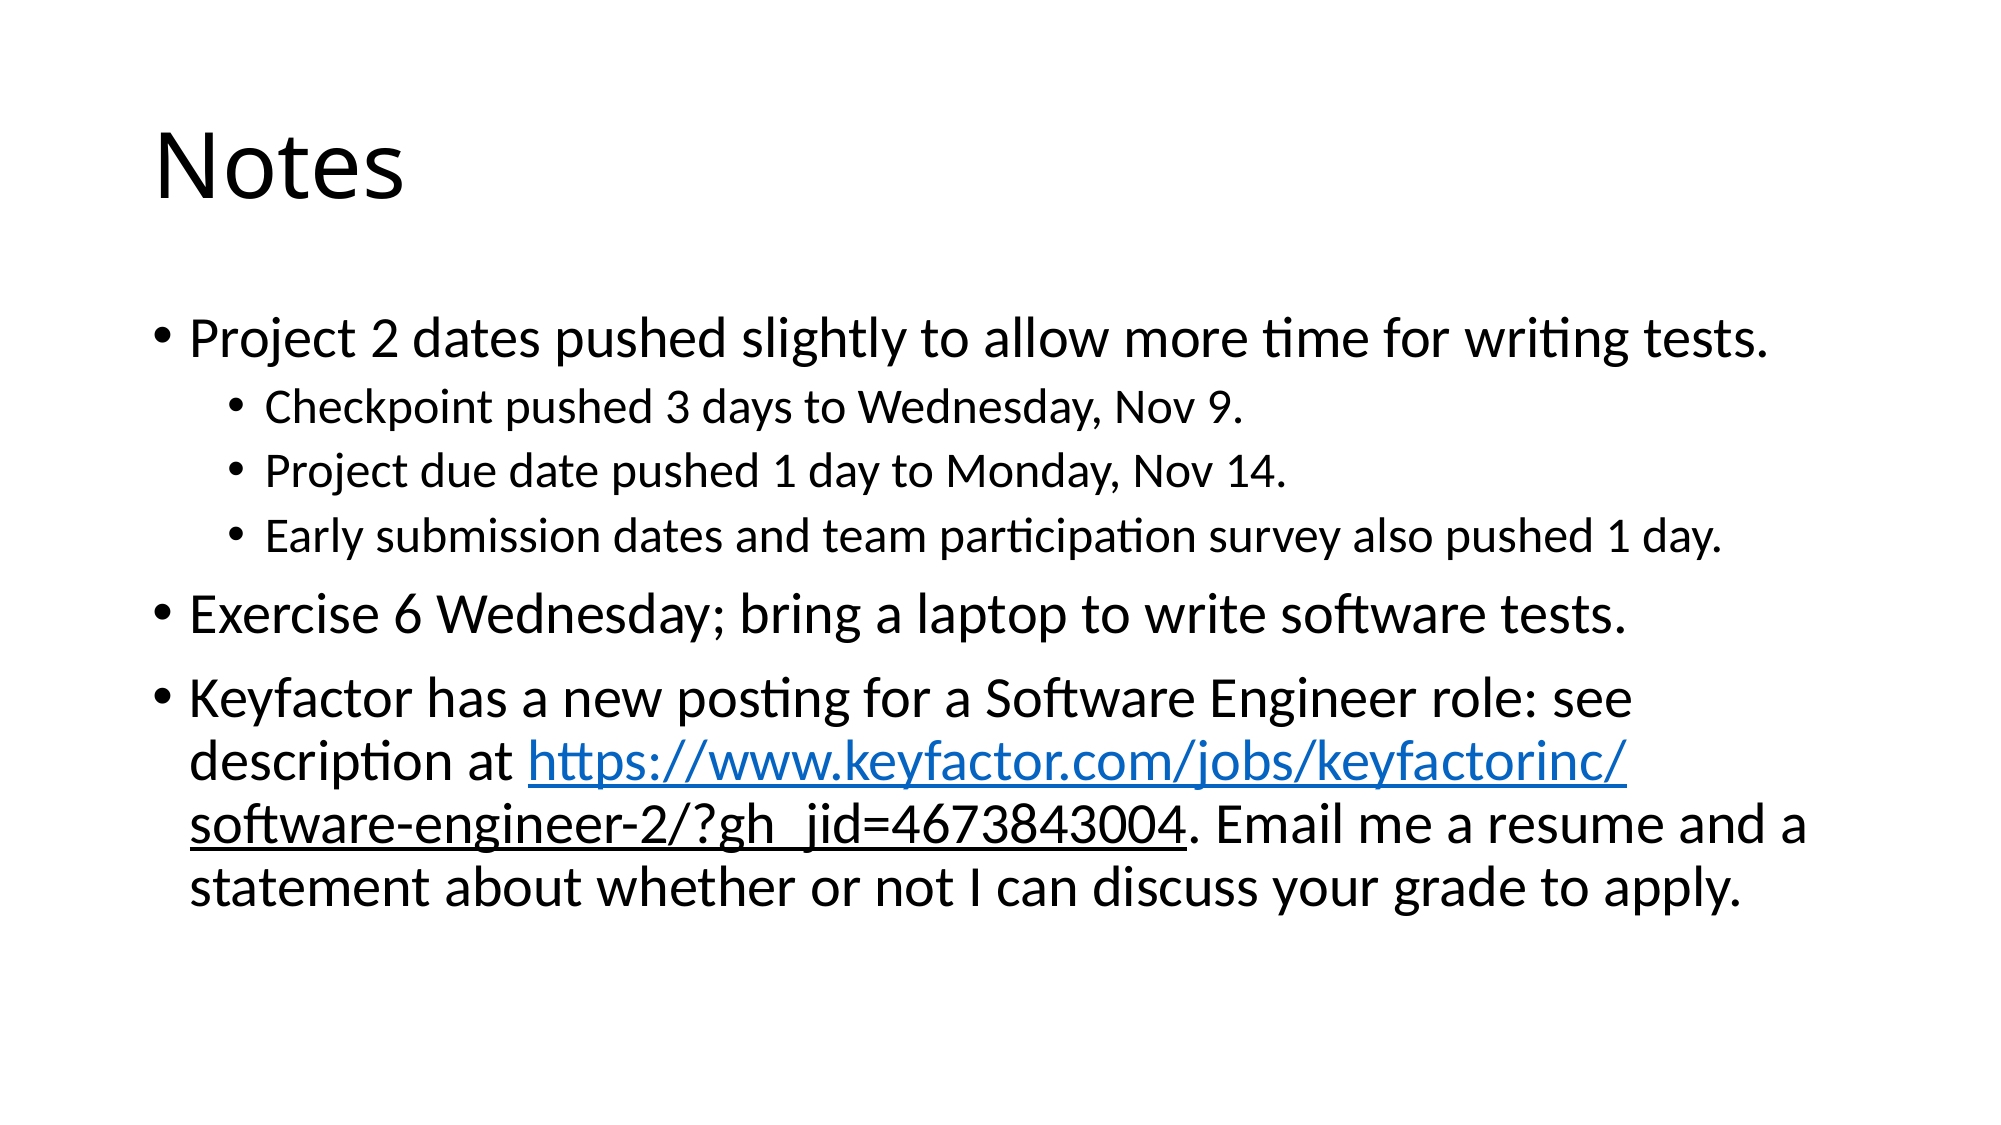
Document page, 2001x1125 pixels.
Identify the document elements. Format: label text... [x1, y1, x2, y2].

list Project 2 dates pushed slightly to allow more time for writing tests. Checkpoint pushed 3 days to Wednesday, Nov 9. Project due date pushed 1 day to Monday, Nov 14. Early submission dates and team participation survey also pushed 1 day. Exercise 6 Wednesday; bring a laptop to write software tests. Keyfactor has a new posting for a Software Engineer role: see description at https://www.keyfactor.com/jobs/keyfactorinc/ software-engineer-2/?gh_jid=4673843004. Email me a resume and a statement about whether or not I can discuss your grade to apply. [137, 299, 1863, 1014]
title Notes [137, 59, 1863, 278]
